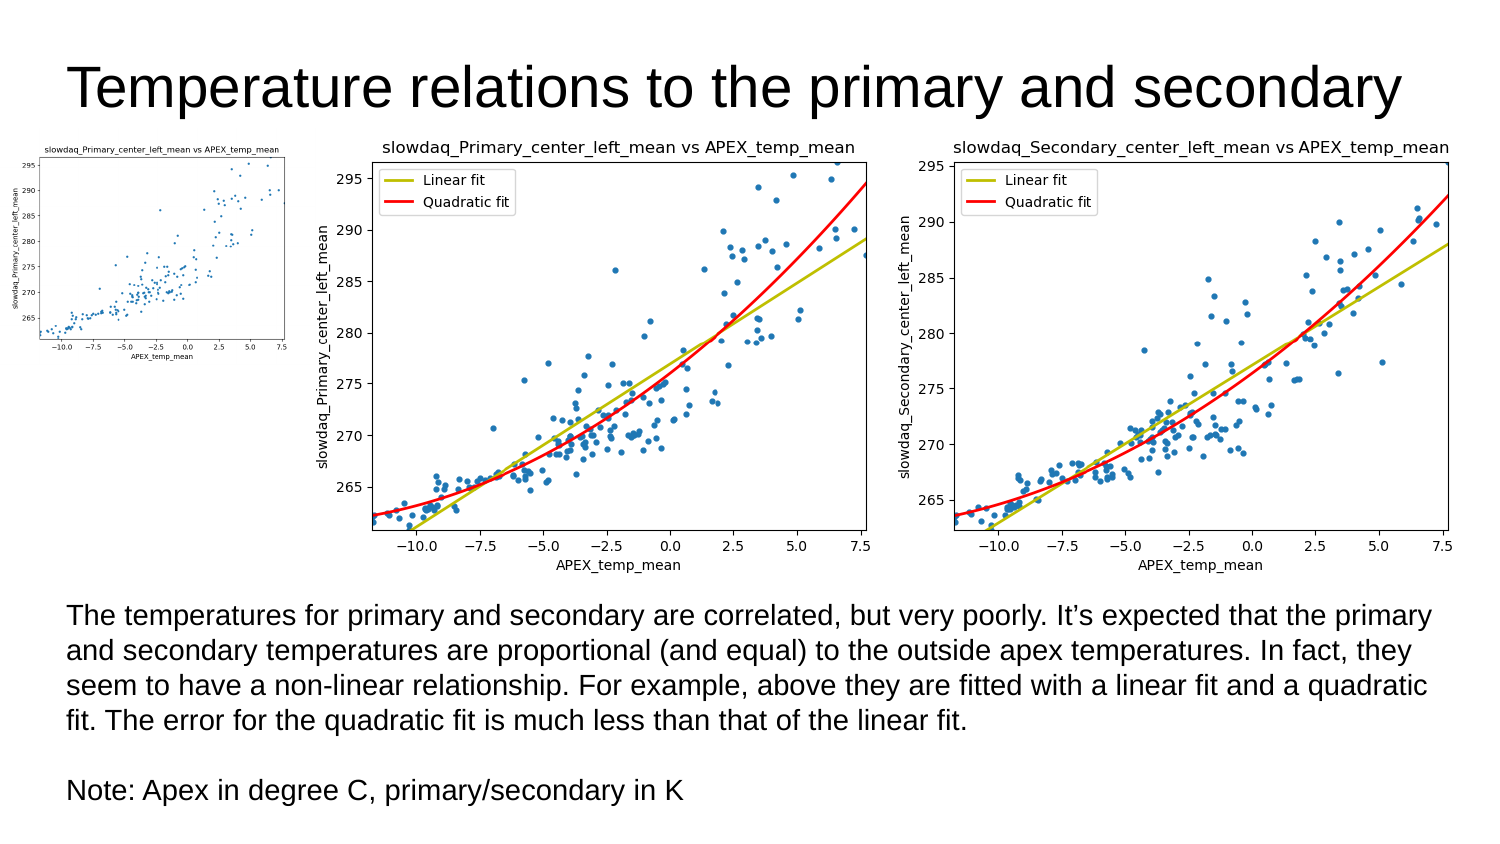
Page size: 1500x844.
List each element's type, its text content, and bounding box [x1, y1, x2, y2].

picture [0, 103, 1500, 582]
text_box The temperatures for primary and secondary are correlated, but very poorly. It’s expected that the primary and secondary temperatures are proportional (and equal) to the outside apex temperatures. In fact, they seem to have a non-linear relationship. For example, above they are fitted with a linear fit and a quadratic fit. The error for the quadratic fit is much less than that of the linear fit. Note: Apex in degree C, primary/secondary in K [51, 581, 1469, 734]
title Temperature relations to the primary and secondary [51, 34, 1449, 126]
